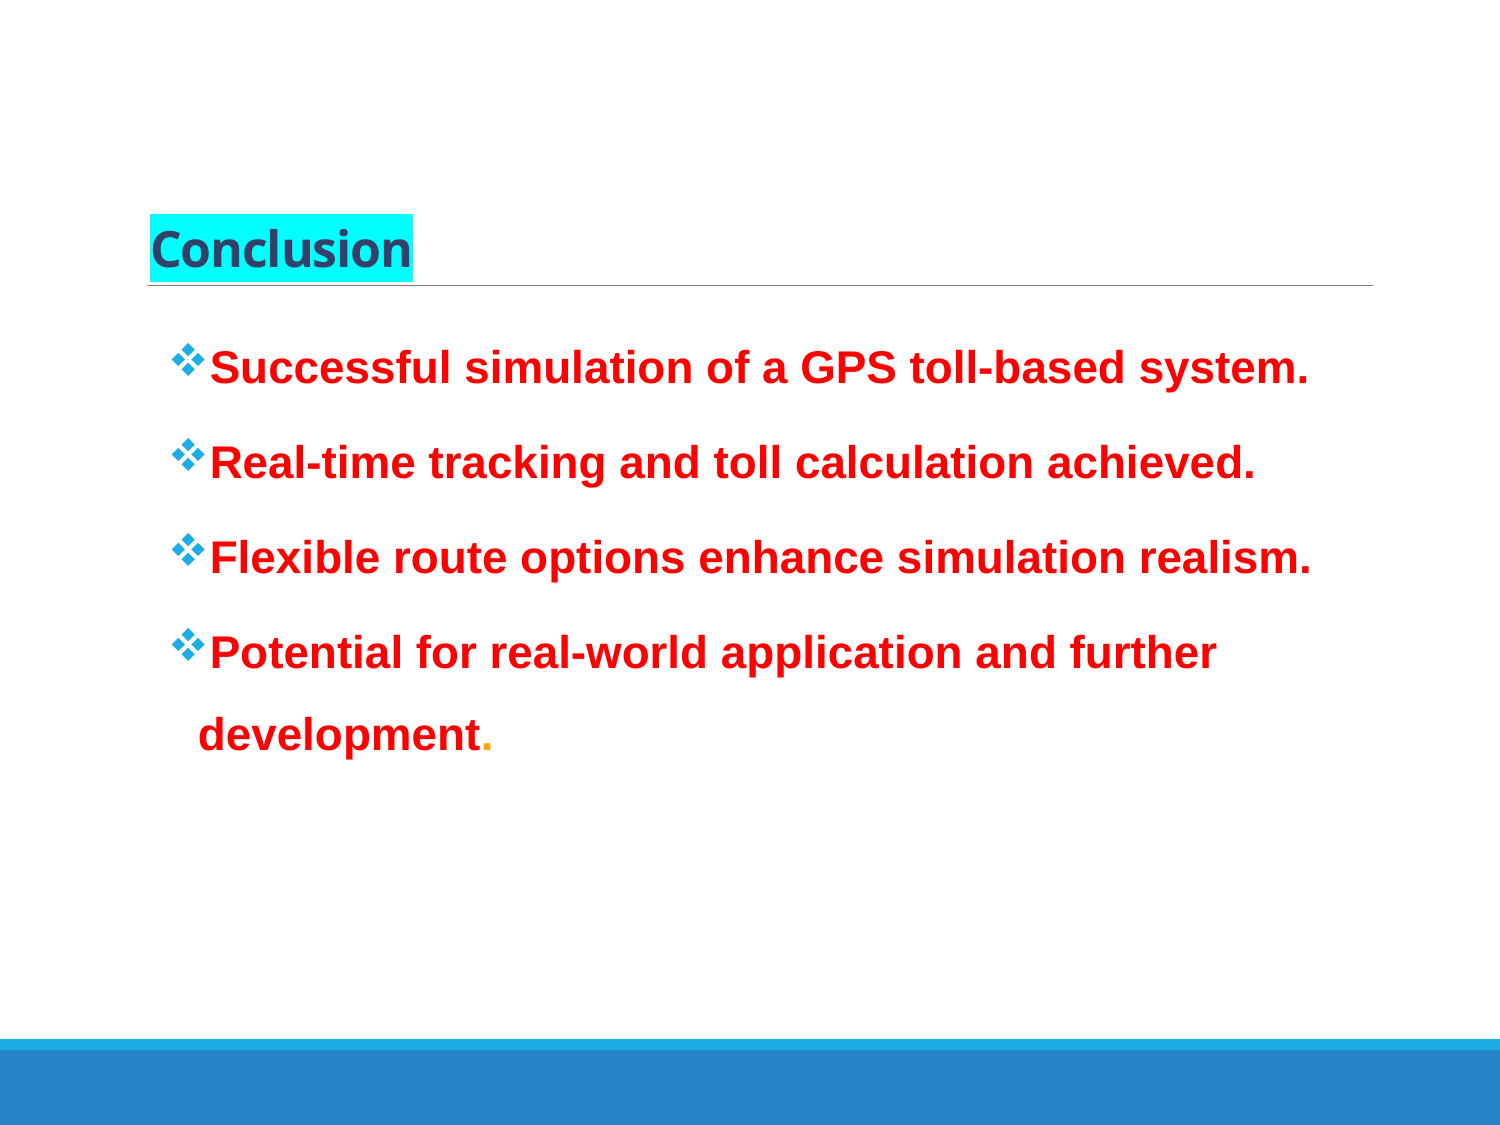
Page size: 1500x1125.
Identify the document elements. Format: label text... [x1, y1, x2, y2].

title Conclusion [135, 47, 1373, 285]
list Successful simulation of a GPS toll-based system. Real-time tracking and toll calculation achieved. Flexible route options enhance simulation realism. Potential for real-world application and further development. [135, 302, 1373, 963]
